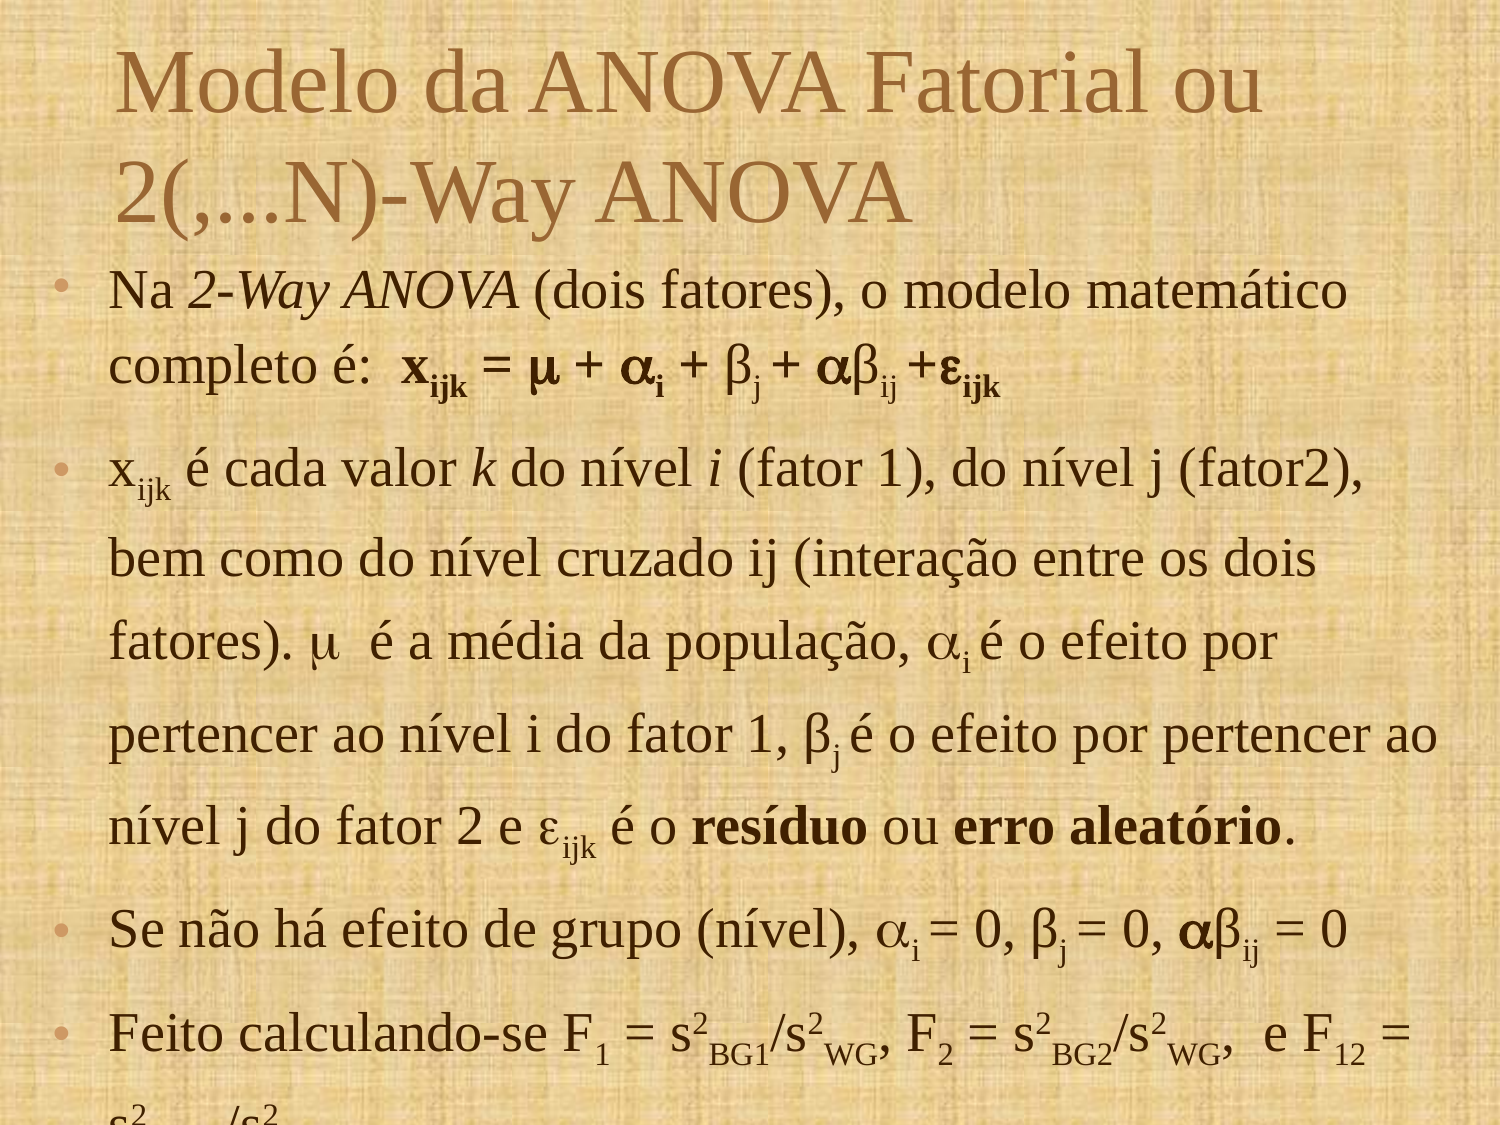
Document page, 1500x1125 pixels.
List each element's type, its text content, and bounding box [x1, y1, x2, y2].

list Na 2-Way ANOVA (dois fatores), o modelo matemático completo é: xijk =  + i + βj + βij +ijk xijk é cada valor k do nível i (fator 1), do nível j (fator2), bem como do nível cruzado ij (interação entre os dois fatores).  é a média da população, i é o efeito por pertencer ao nível i do fator 1, βj é o efeito por pertencer ao nível j do fator 2 e ijk é o resíduo ou erro aleatório. Se não há efeito de grupo (nível), i = 0, βj = 0, βij = 0 Feito calculando-se F1 = s2BG1/s2WG, F2 = s2BG2/s2WG, e F12 = s2BG12/s2WG, [37, 237, 1476, 1101]
title Modelo da ANOVA Fatorial ou 2(,...N)-Way ANOVA [99, 37, 1376, 226]
picture [0, 0, 1500, 1125]
